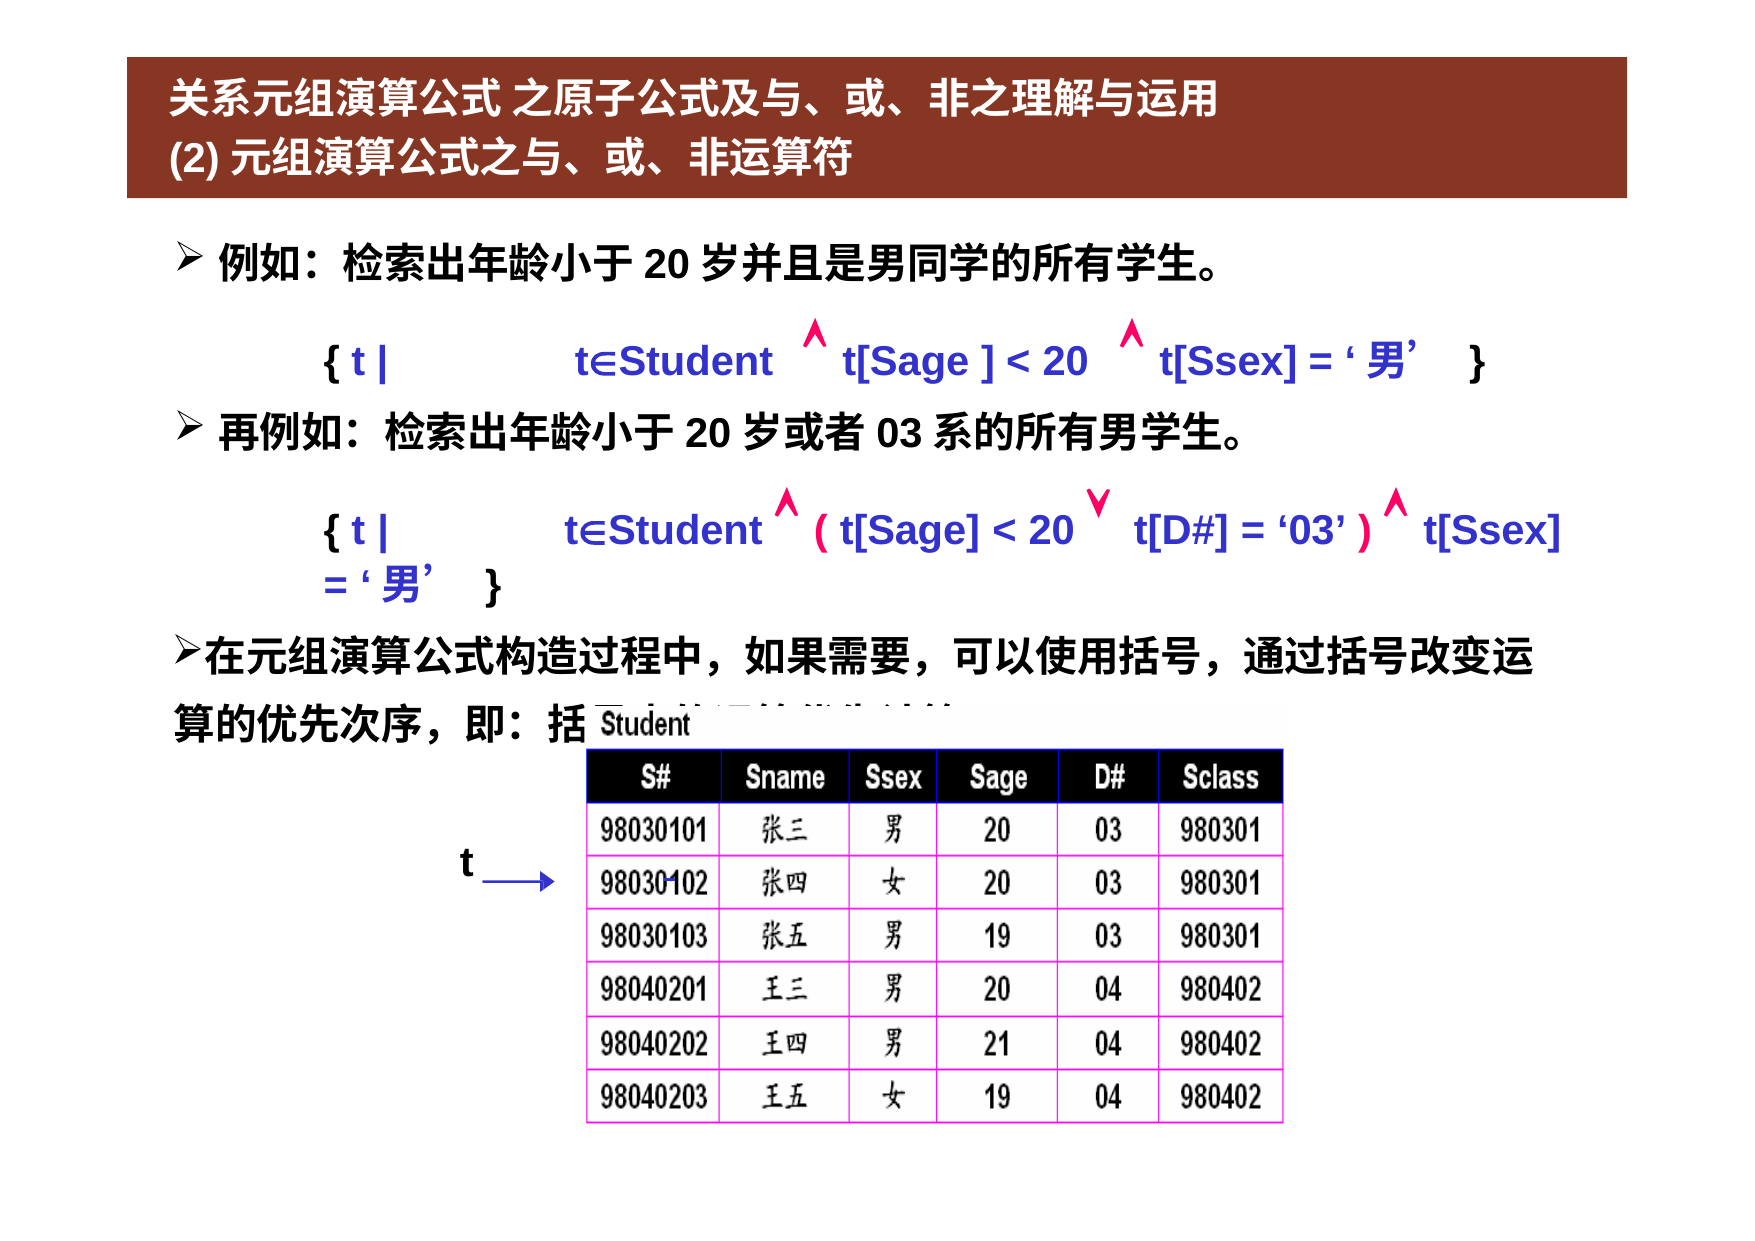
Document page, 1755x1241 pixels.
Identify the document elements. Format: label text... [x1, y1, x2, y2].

title 关系元组演算公式 之原子公式及与、或、非之理解与运用 (2)元组演算公式之与、或、非运算符 [168, 59, 1225, 279]
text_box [457, 706, 1287, 1128]
text_box 例如：检索出年龄小于20岁并且是男同学的所有学生。 { t | tStudent  t[Sage ] < 20  t[Ssex] = ‘男’ } 再例如：检索出年龄小于20岁或者03系的所有男学生。 { t | tStudent  ( t[Sage] < 20  t[D#] = ‘03’ )  t[Ssex] = ‘男’ } 在元组演算公式构造过程中，如果需要，可以使用括号，通过括号改变运 算的优先次序，即：括号内的运算优先计算 [171, 220, 1598, 748]
